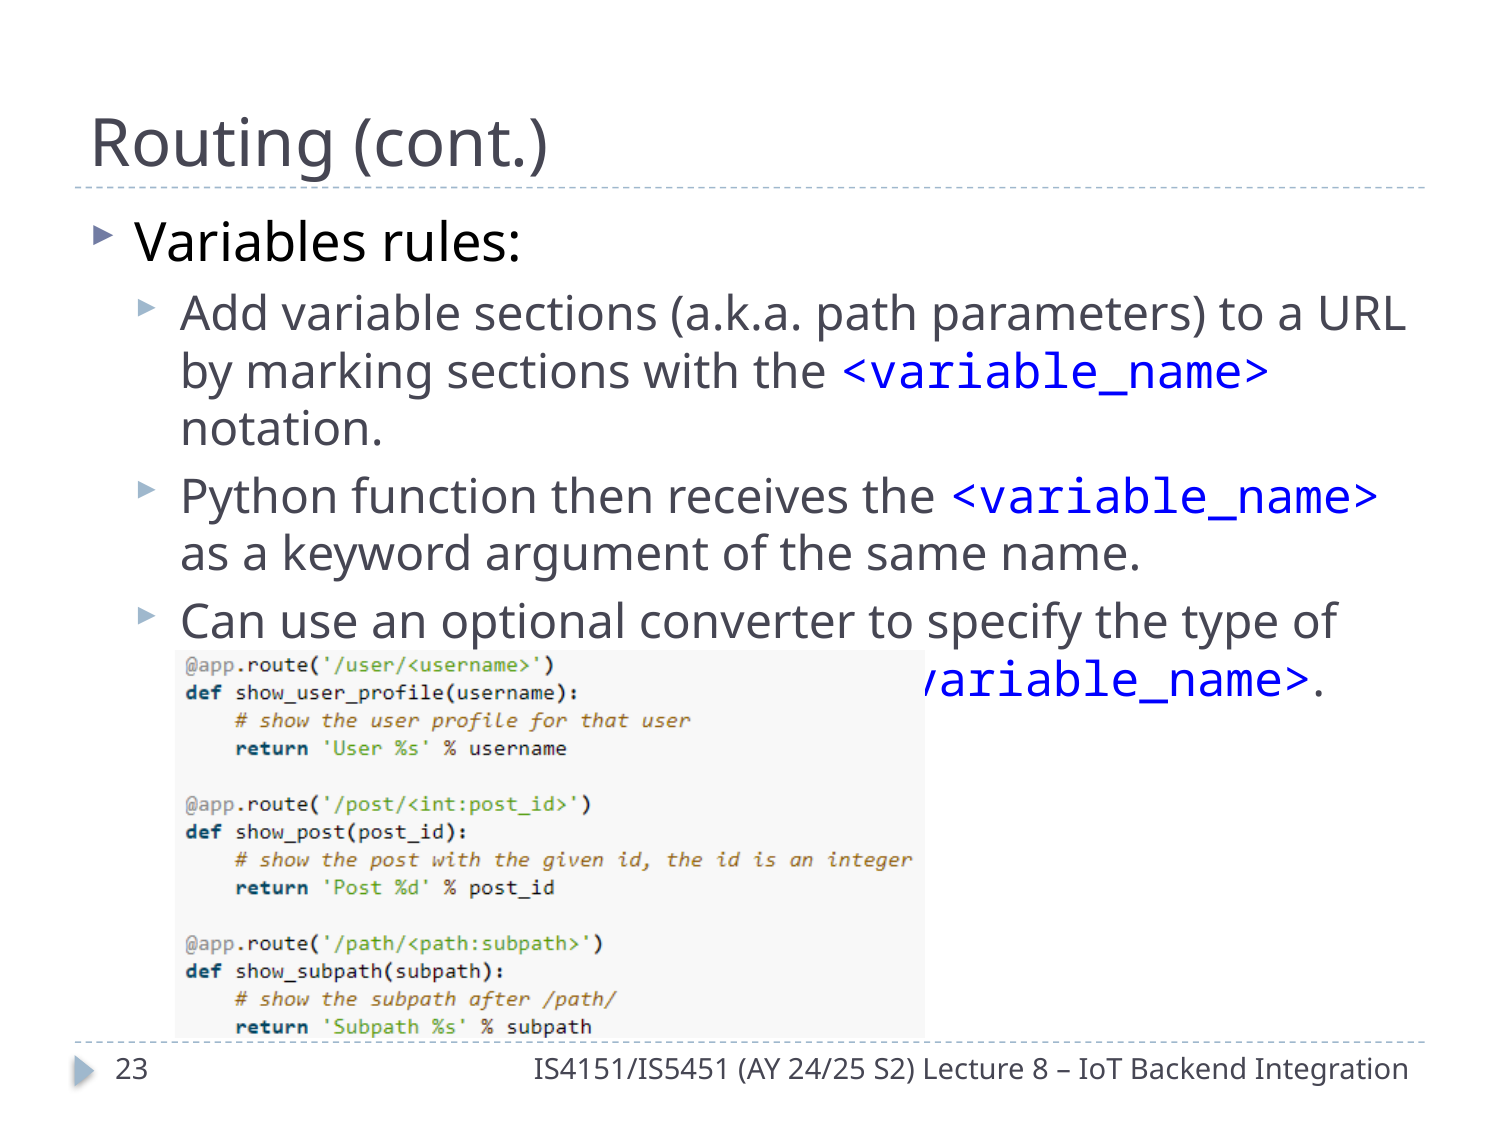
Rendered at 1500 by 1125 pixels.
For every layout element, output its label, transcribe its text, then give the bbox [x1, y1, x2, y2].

list Variables rules: Add variable sections (a.k.a. path parameters) to a URL by marking sections with the <variable_name> notation. Python function then receives the <variable_name> as a keyword argument of the same name. Can use an optional converter to specify the type of the argument like <converter:variable_name>. [75, 200, 1425, 1010]
slide_number 22 [100, 1042, 426, 1103]
footer IS4151/IS5451 (AY 24/25 S2) Lecture 8 – IoT Backend Integration [426, 1042, 1425, 1103]
title Routing (cont.) [75, 24, 1425, 188]
picture [174, 650, 926, 1038]
